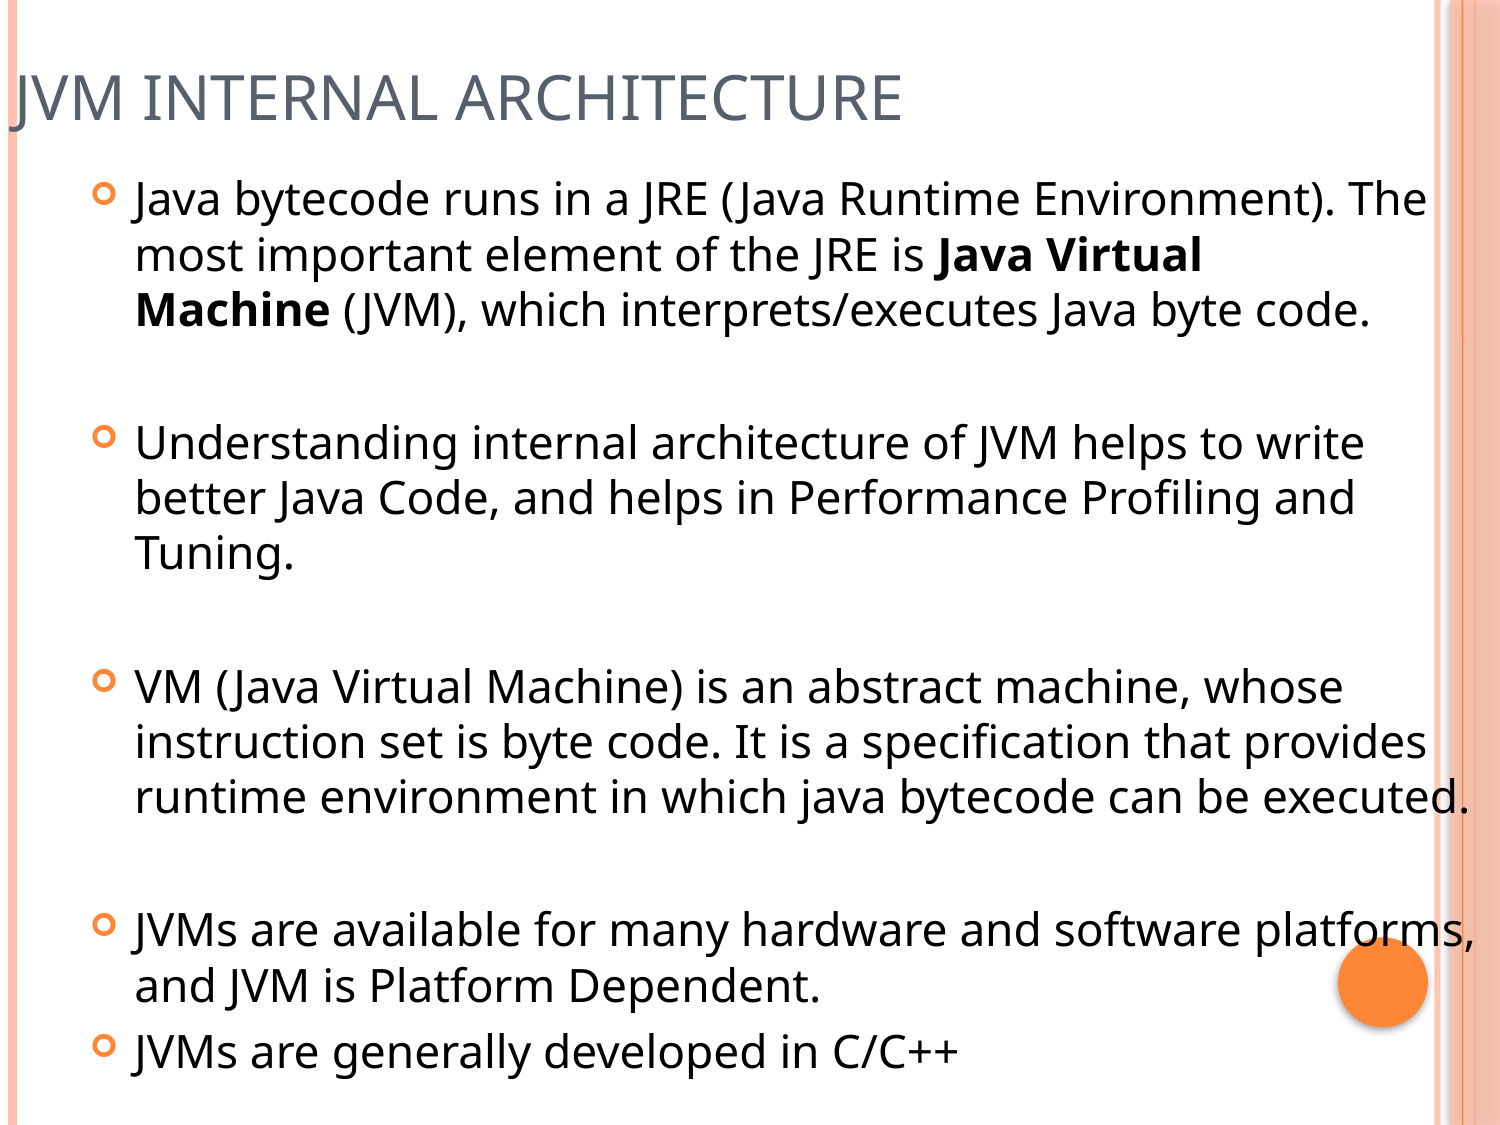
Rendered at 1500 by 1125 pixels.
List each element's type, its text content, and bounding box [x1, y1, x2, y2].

title JVM Internal Architecture [0, 37, 1275, 141]
subtitle Java bytecode runs in a JRE (Java Runtime Environment). The most important element of the JRE is Java Virtual Machine (JVM), which interprets/executes Java byte code. Understanding internal architecture of JVM helps to write better Java Code, and helps in Performance Profiling and Tuning. VM (Java Virtual Machine) is an abstract machine, whose instruction set is byte code. It is a specification that provides runtime environment in which java bytecode can be executed. JVMs are available for many hardware and software platforms, and JVM is Platform Dependent. JVMs are generally developed in C/C++ [75, 162, 1500, 1100]
